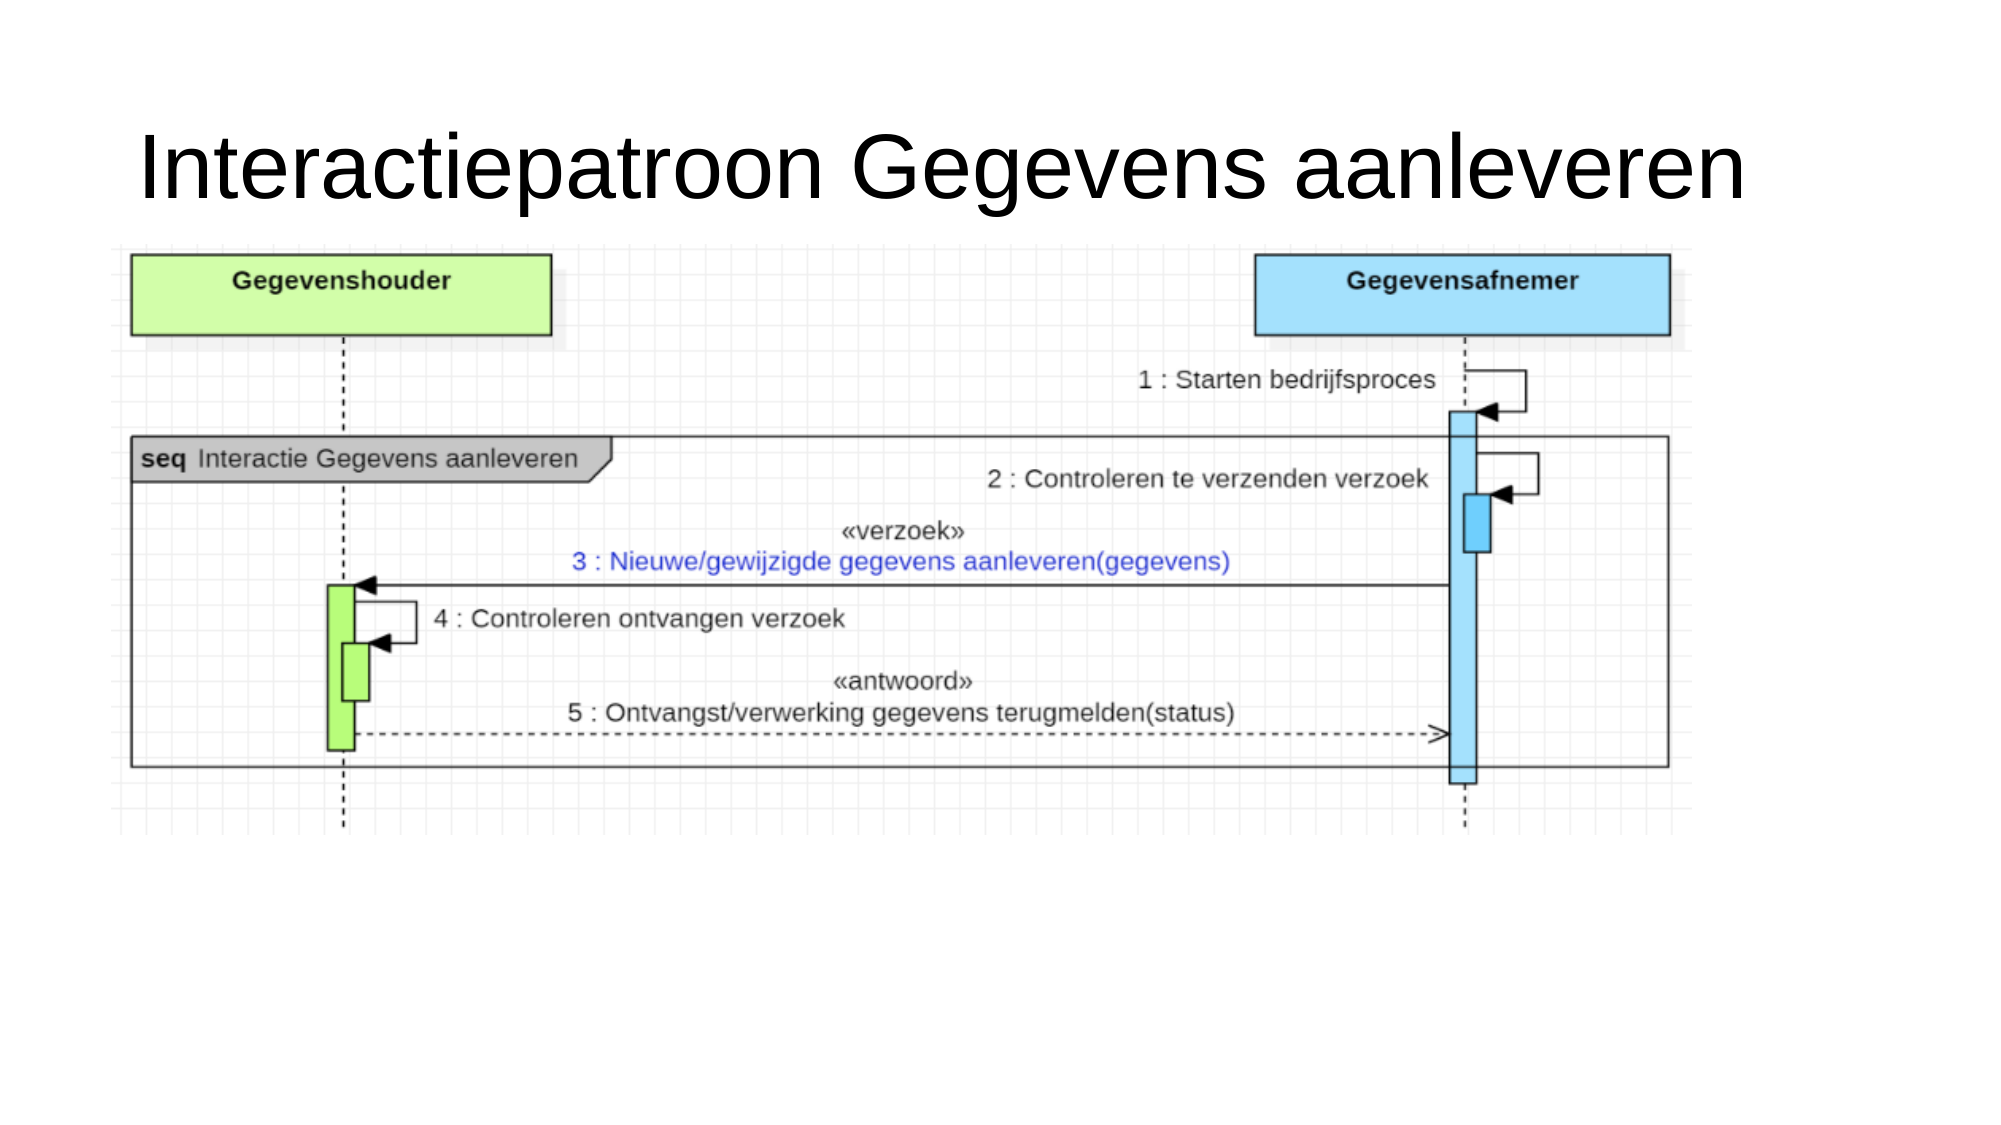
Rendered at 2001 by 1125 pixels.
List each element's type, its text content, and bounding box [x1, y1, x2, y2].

picture [111, 244, 1692, 836]
title Interactiepatroon Gegevens aanleveren [137, 59, 1863, 278]
